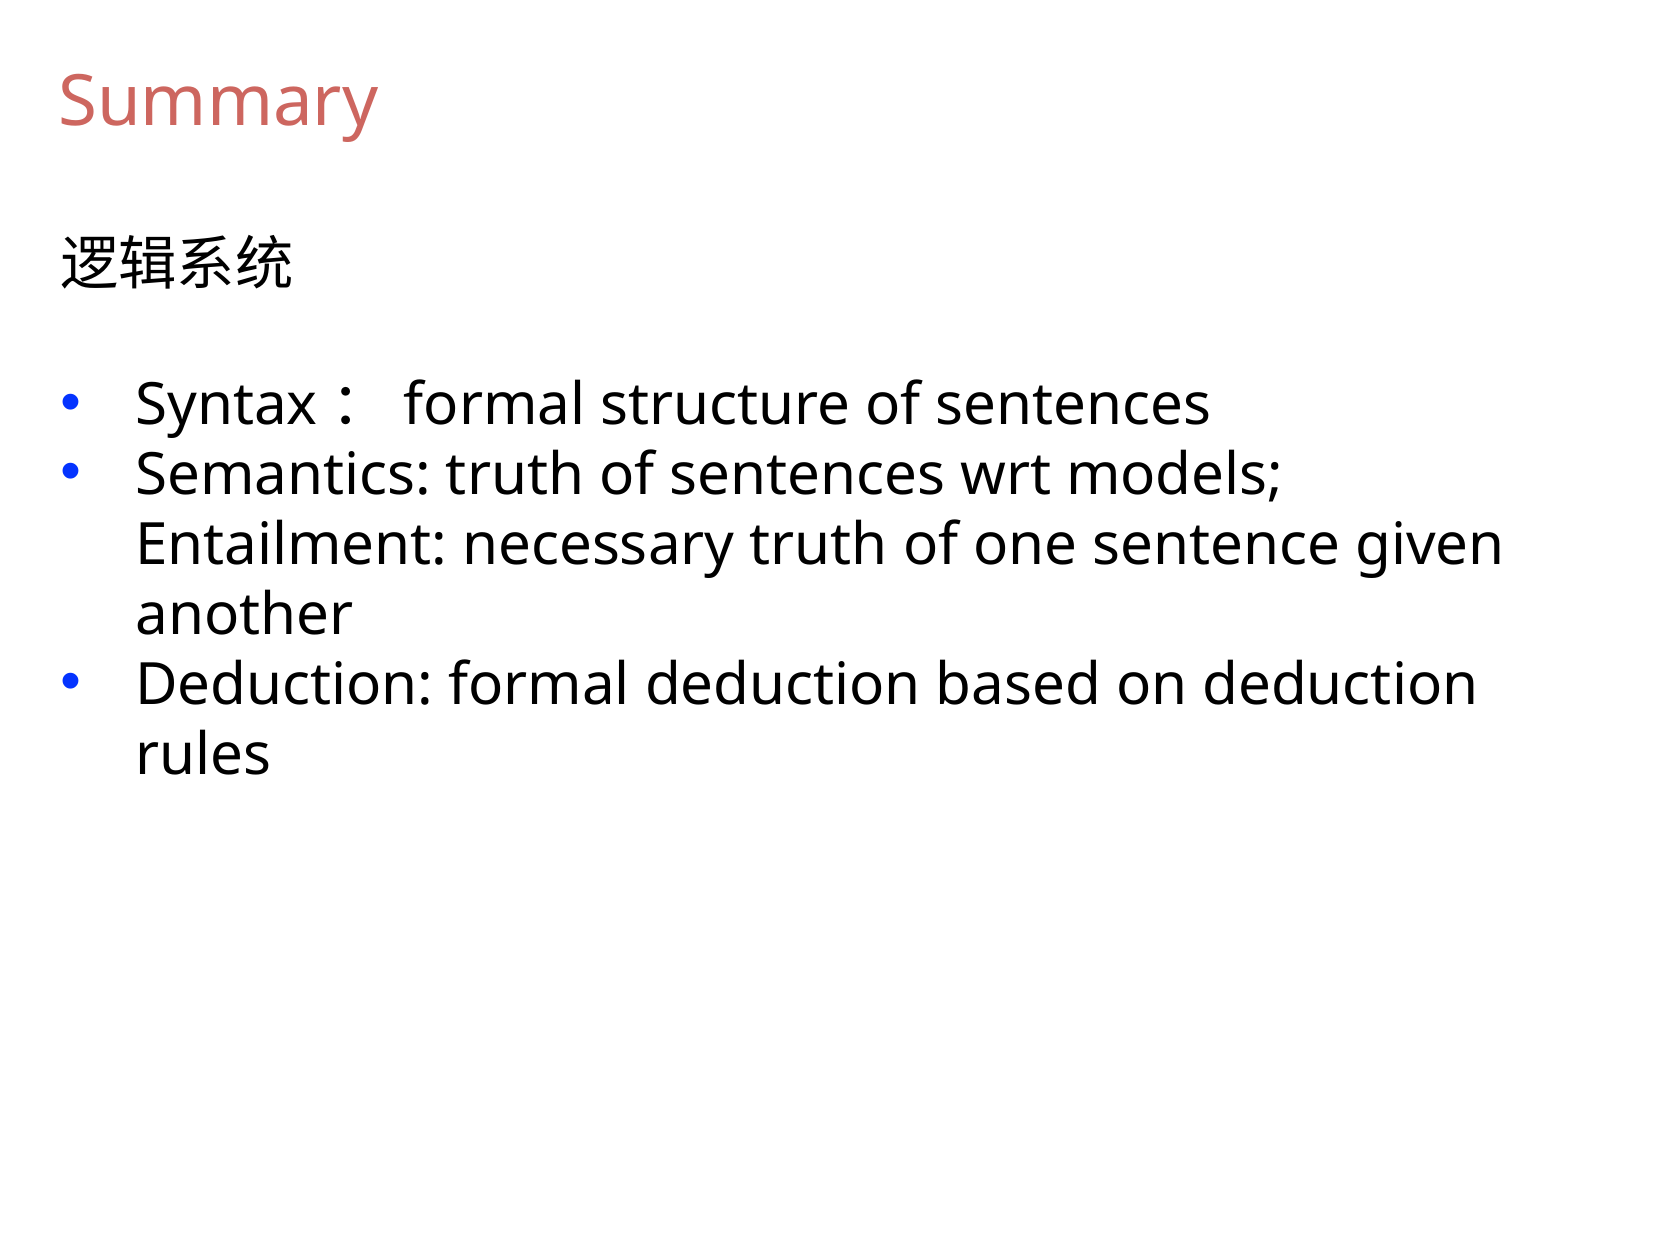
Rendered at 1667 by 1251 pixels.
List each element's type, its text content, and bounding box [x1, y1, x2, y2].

list Summary [51, 47, 1613, 147]
text_box 逻辑系统 Syntax：formal structure of sentences Semantics: truth of sentences wrt models; Entailment: necessary truth of one sentence given another Deduction: formal deduction based on deduction rules [52, 217, 1573, 794]
